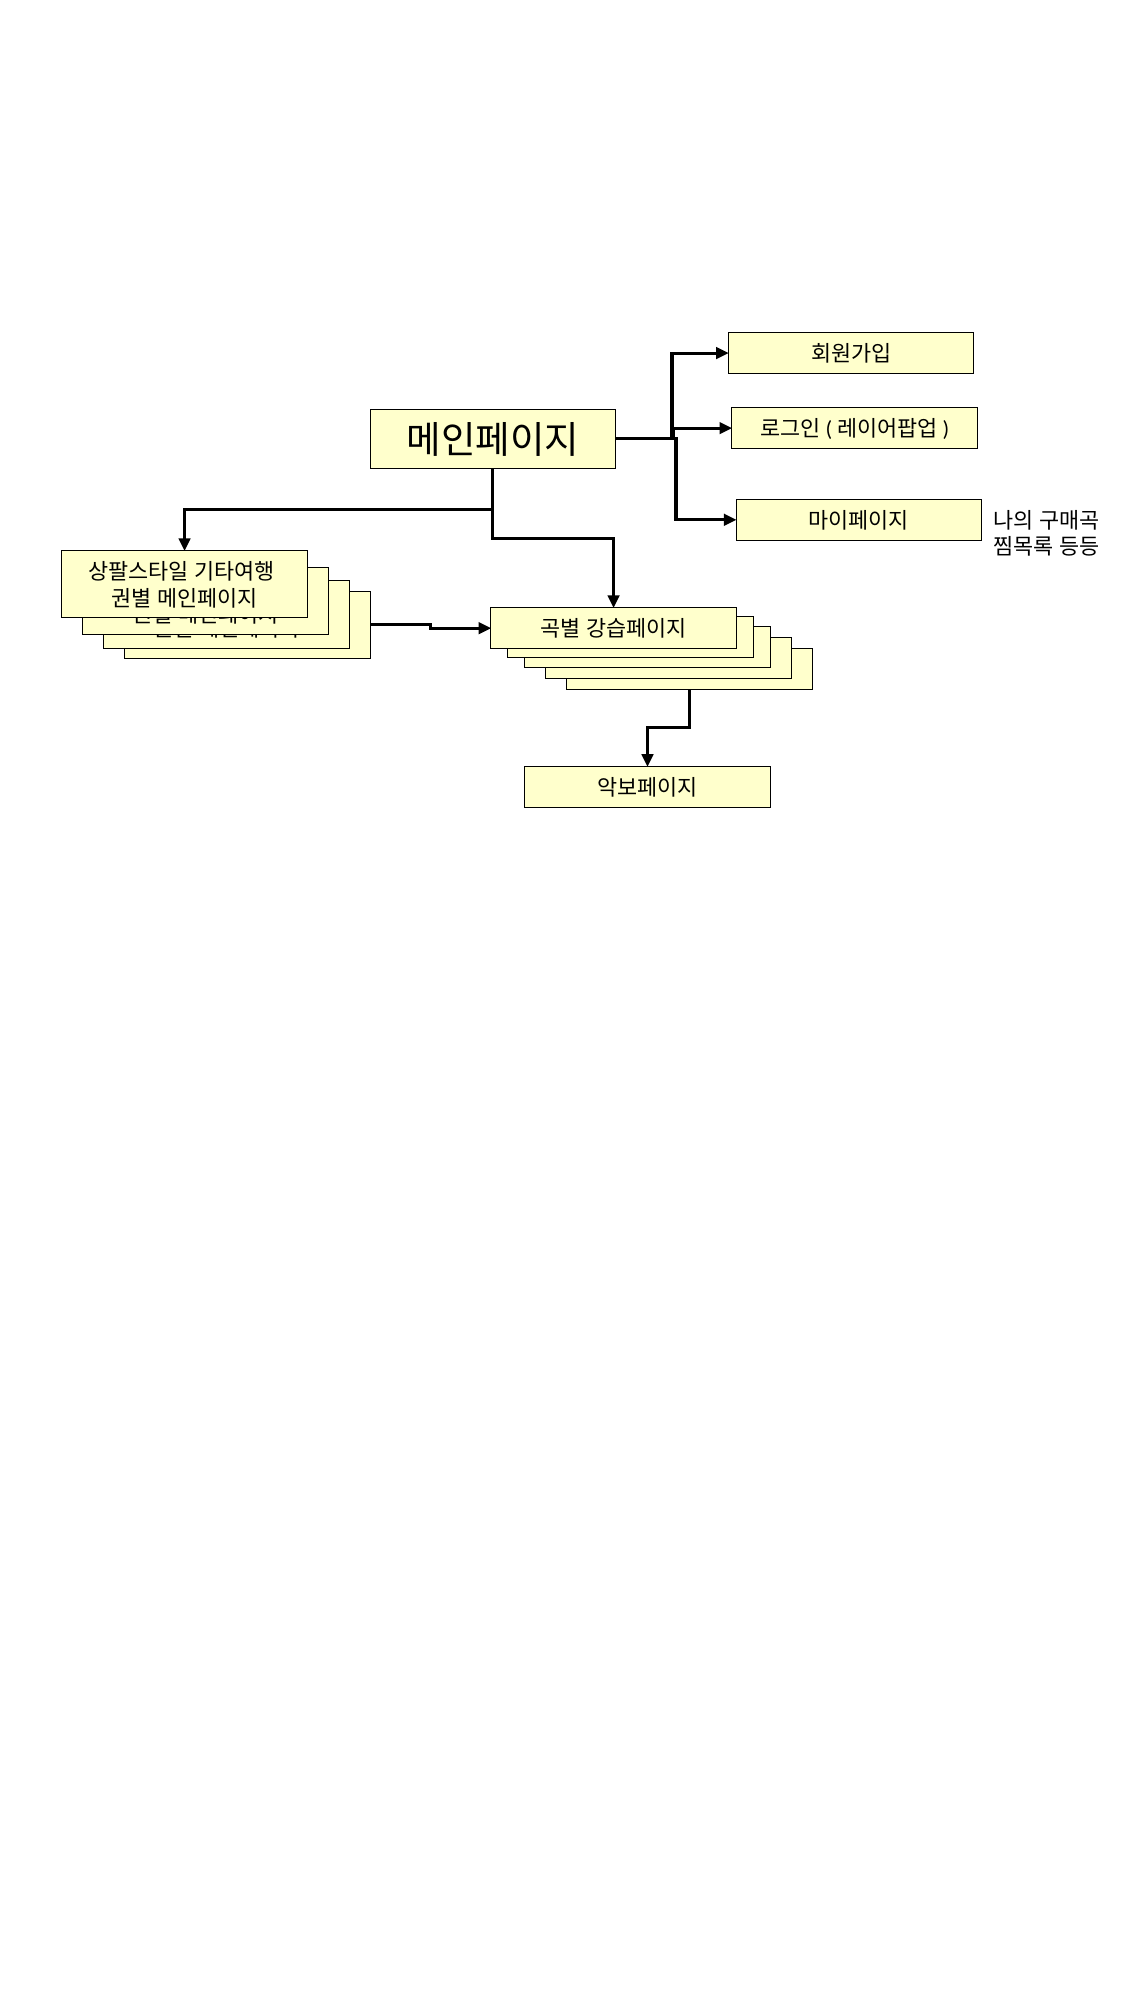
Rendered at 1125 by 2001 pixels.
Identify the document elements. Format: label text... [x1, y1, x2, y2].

text_box 마이페이지 [736, 499, 978, 541]
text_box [630, 707, 707, 750]
text_box 상팔스타일 기타여행 권별 메인페이지 [82, 618, 298, 635]
text_box 상팔스타일 기타여행 권별 메인페이지 [61, 550, 298, 618]
text_box 로그인(레이어팝업) [731, 407, 978, 449]
text_box 곡별 강습페이지 [566, 648, 813, 690]
text_box 곡별 강습페이지 [507, 616, 754, 658]
text_box 상팔스타일 기타여행 권별 메인페이지 [124, 649, 298, 659]
text_box 나의 구매곡 찜목록 등등 [978, 499, 1115, 593]
text_box 회원가입 [728, 332, 974, 374]
text_box 상팔스타일 기타여행 권별 메인페이지 [103, 635, 298, 649]
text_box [615, 439, 737, 521]
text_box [484, 478, 623, 600]
text_box 메인페이지 [380, 409, 615, 469]
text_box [298, 355, 380, 665]
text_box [615, 353, 729, 440]
text_box 곡별 강습페이지 [545, 637, 792, 679]
text_box 악보페이지 [524, 766, 771, 808]
text_box 곡별 강습페이지 [490, 607, 737, 649]
text_box 곡별 강습페이지 [524, 626, 771, 668]
